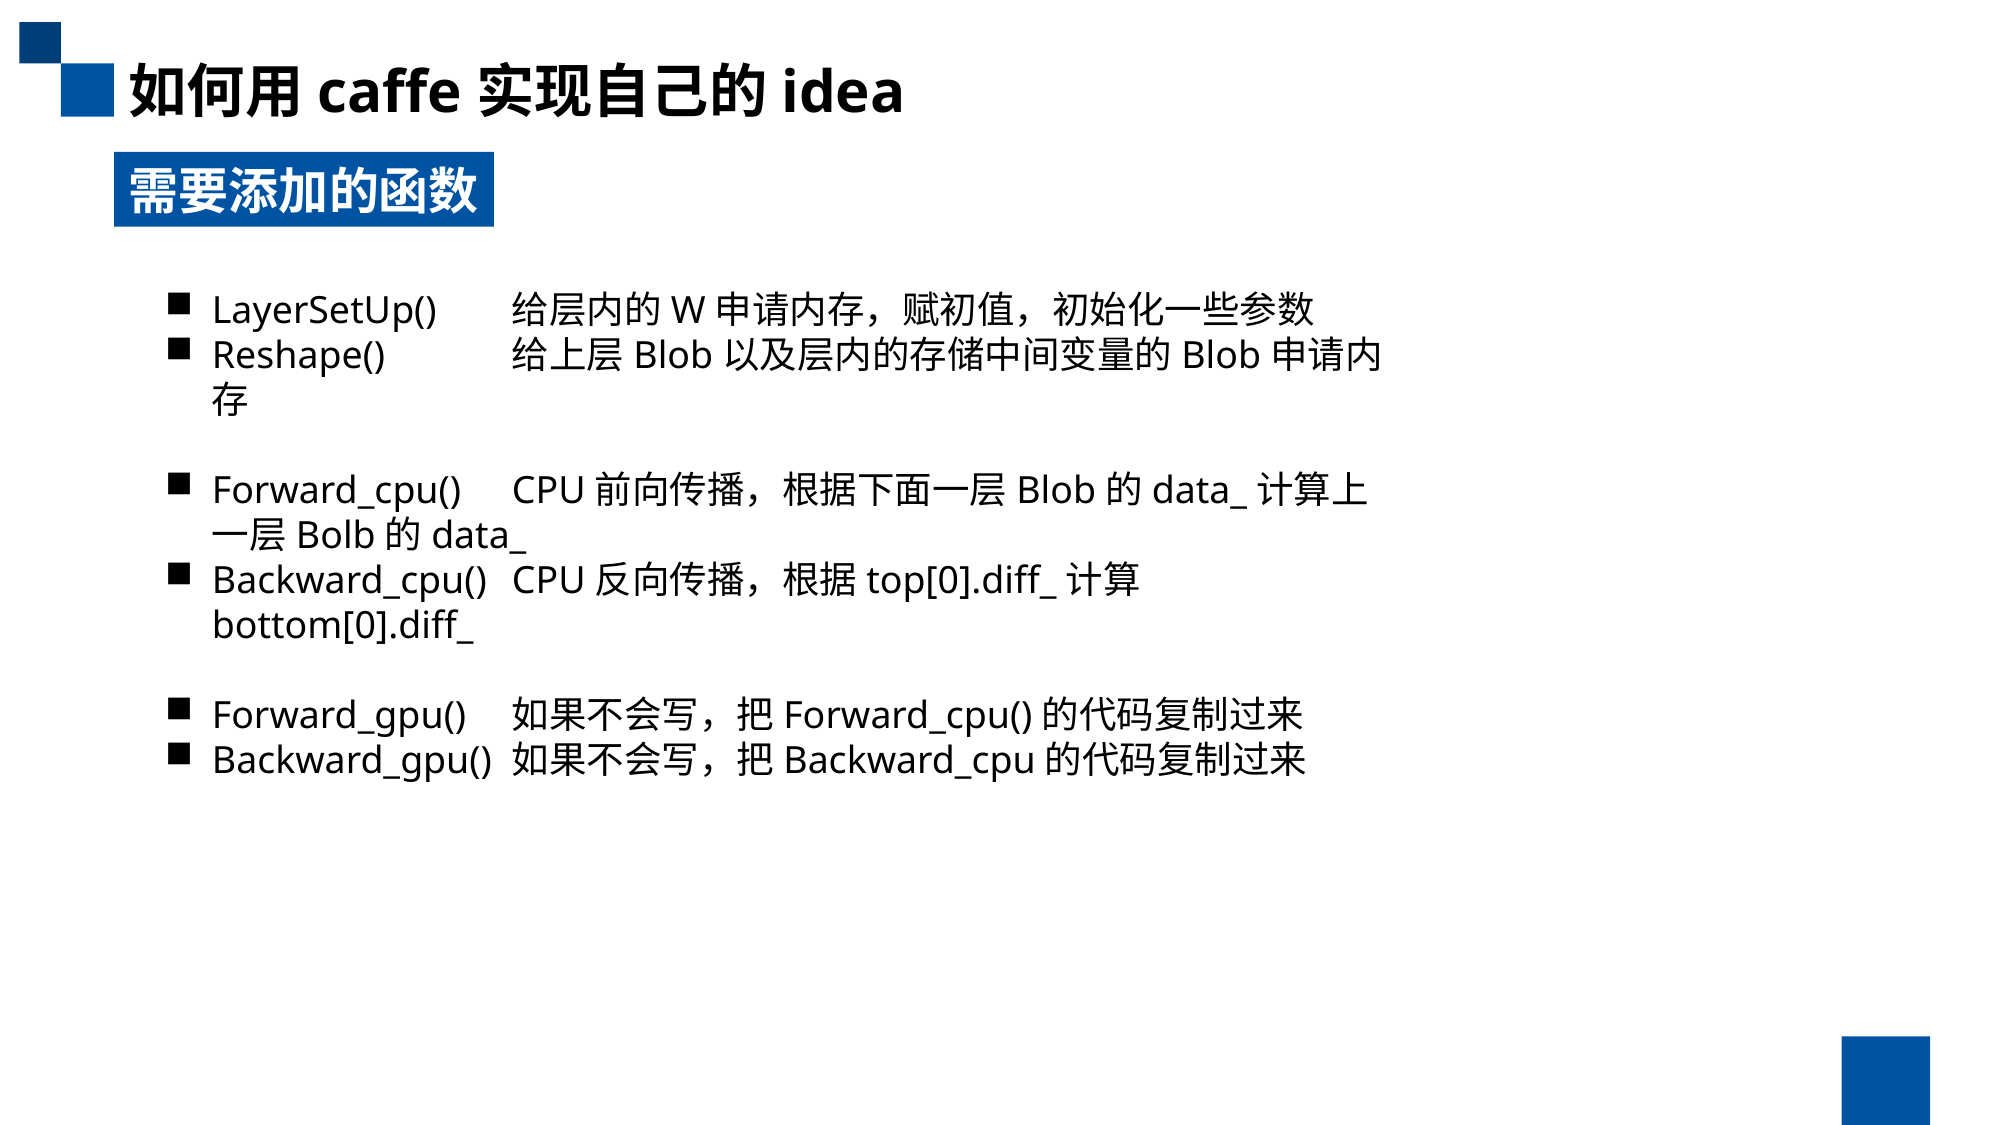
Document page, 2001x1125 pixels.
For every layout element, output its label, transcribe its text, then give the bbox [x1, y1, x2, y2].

text_box 如何用caffe实现自己的idea [113, 47, 1886, 132]
text_box LayerSetUp() 给层内的W申请内存，赋初值，初始化一些参数 Reshape() 给上层Blob以及层内的存储中间变量的Blob申请内存 Forward_cpu() CPU前向传播，根据下面一层Blob的data_计算上一层Bolb的data_ Backward_cpu() CPU反向传播，根据top[0].diff_计算bottom[0].diff_ Forward_gpu() 如果不会写，把Forward_cpu()的代码复制过来 Backward_gpu() 如果不会写，把Backward_cpu的代码复制过来 [150, 278, 1418, 789]
text_box 需要添加的函数 [114, 151, 494, 227]
